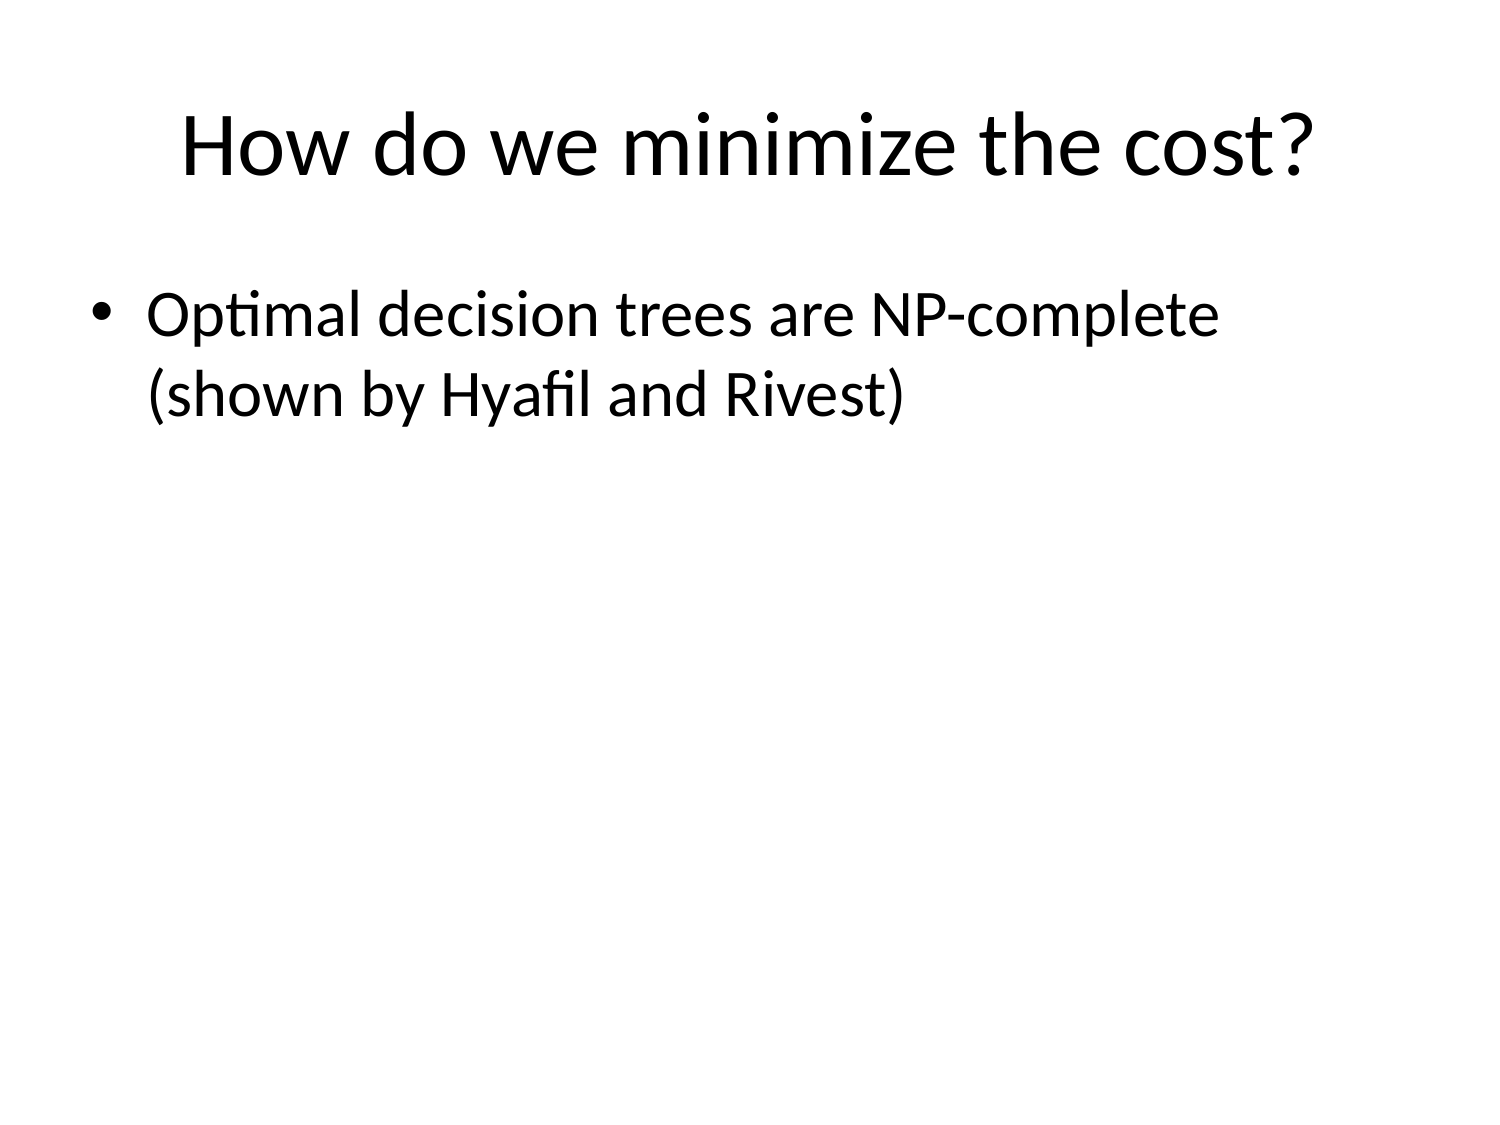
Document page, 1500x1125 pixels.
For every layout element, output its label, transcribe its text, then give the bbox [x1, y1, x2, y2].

title How do we minimize the cost? [75, 45, 1425, 233]
list Optimal decision trees are NP-complete (shown by Hyafil and Rivest) [75, 262, 1425, 1005]
